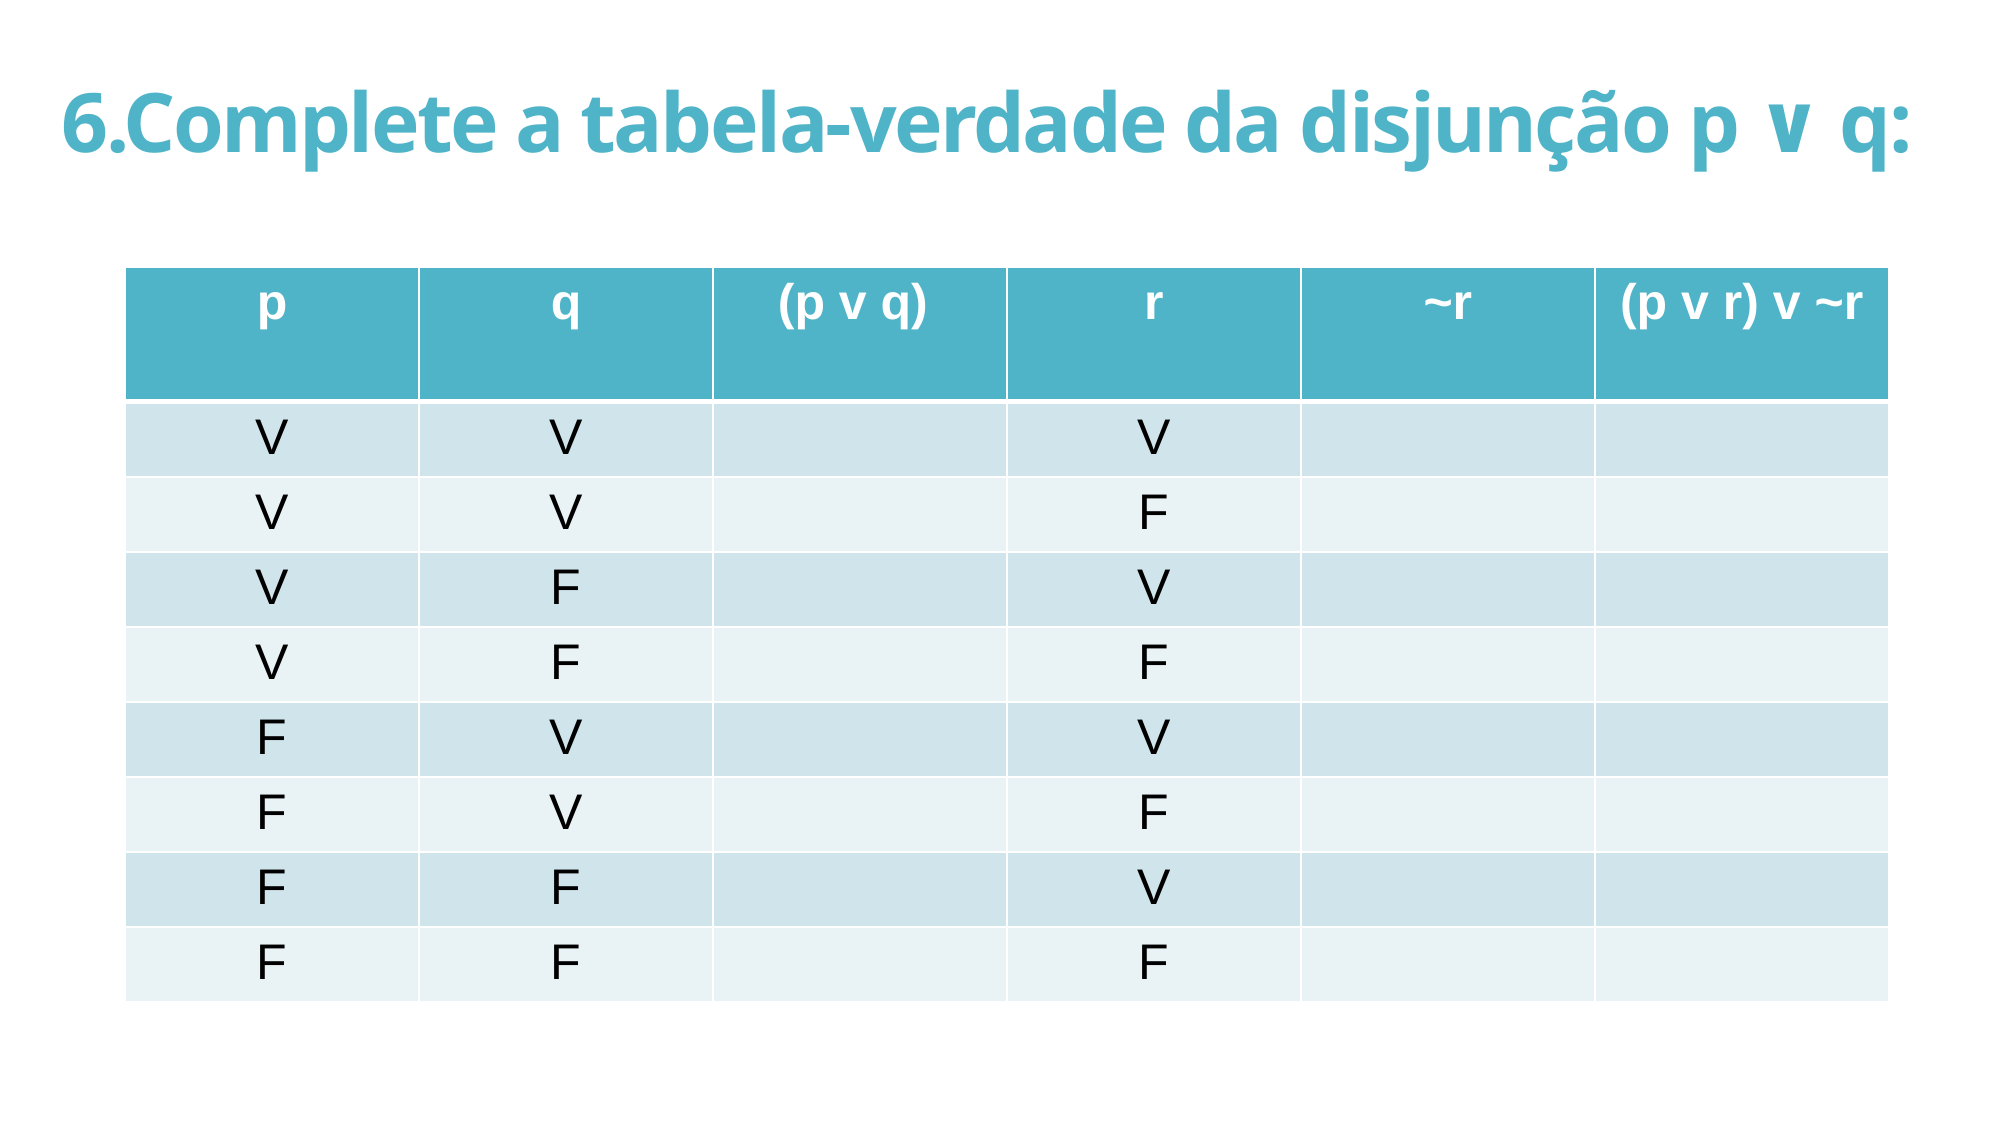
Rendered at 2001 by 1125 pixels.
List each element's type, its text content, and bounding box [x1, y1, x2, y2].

table_cell [1302, 404, 1594, 476]
table_cell [1596, 478, 1888, 551]
table_cell [1302, 628, 1594, 701]
table_cell [1302, 553, 1594, 626]
table_header ~r [1302, 268, 1594, 399]
table_cell F [126, 853, 418, 926]
table_cell V [1008, 703, 1300, 776]
table_cell V [420, 404, 712, 476]
table_cell [1302, 853, 1594, 926]
table_cell V [420, 703, 712, 776]
table_cell V [126, 628, 418, 701]
table_cell F [1008, 478, 1300, 551]
table_cell [1596, 928, 1888, 1001]
table_cell V [126, 553, 418, 626]
table_cell [714, 853, 1006, 926]
title 6.Complete a tabela-verdade da disjunção p ∨ q: [46, 41, 1940, 314]
table_cell [1596, 703, 1888, 776]
table_cell F [126, 778, 418, 851]
table_cell [714, 478, 1006, 551]
table_cell F [420, 553, 712, 626]
table_cell V [1008, 404, 1300, 476]
table_cell V [420, 478, 712, 551]
table_cell V [126, 404, 418, 476]
table_cell V [1008, 553, 1300, 626]
table_header r [1008, 268, 1300, 399]
table_cell F [1008, 628, 1300, 701]
table_header (p v q) [714, 268, 1006, 399]
table_header (p v r) v ~r [1596, 268, 1888, 399]
table_cell F [420, 928, 712, 1001]
table_cell F [126, 703, 418, 776]
table_cell V [420, 778, 712, 851]
table_header p [126, 268, 418, 399]
table_cell [1302, 478, 1594, 551]
table_cell F [1008, 928, 1300, 1001]
table_cell [1596, 404, 1888, 476]
table_cell F [420, 628, 712, 701]
table_cell V [1008, 853, 1300, 926]
table_cell V [126, 478, 418, 551]
table_cell F [420, 853, 712, 926]
table_cell [714, 778, 1006, 851]
table_cell [1596, 553, 1888, 626]
table_cell F [126, 928, 418, 1001]
table_cell [1302, 778, 1594, 851]
table_cell [714, 928, 1006, 1001]
table_cell [1302, 928, 1594, 1001]
table_cell [714, 404, 1006, 476]
table_cell [714, 703, 1006, 776]
table_cell [714, 628, 1006, 701]
table_cell [1596, 628, 1888, 701]
table_header q [420, 268, 712, 399]
table_cell [1596, 778, 1888, 851]
table_cell [714, 553, 1006, 626]
table_cell [1302, 703, 1594, 776]
table_cell [1596, 853, 1888, 926]
table_cell F [1008, 778, 1300, 851]
